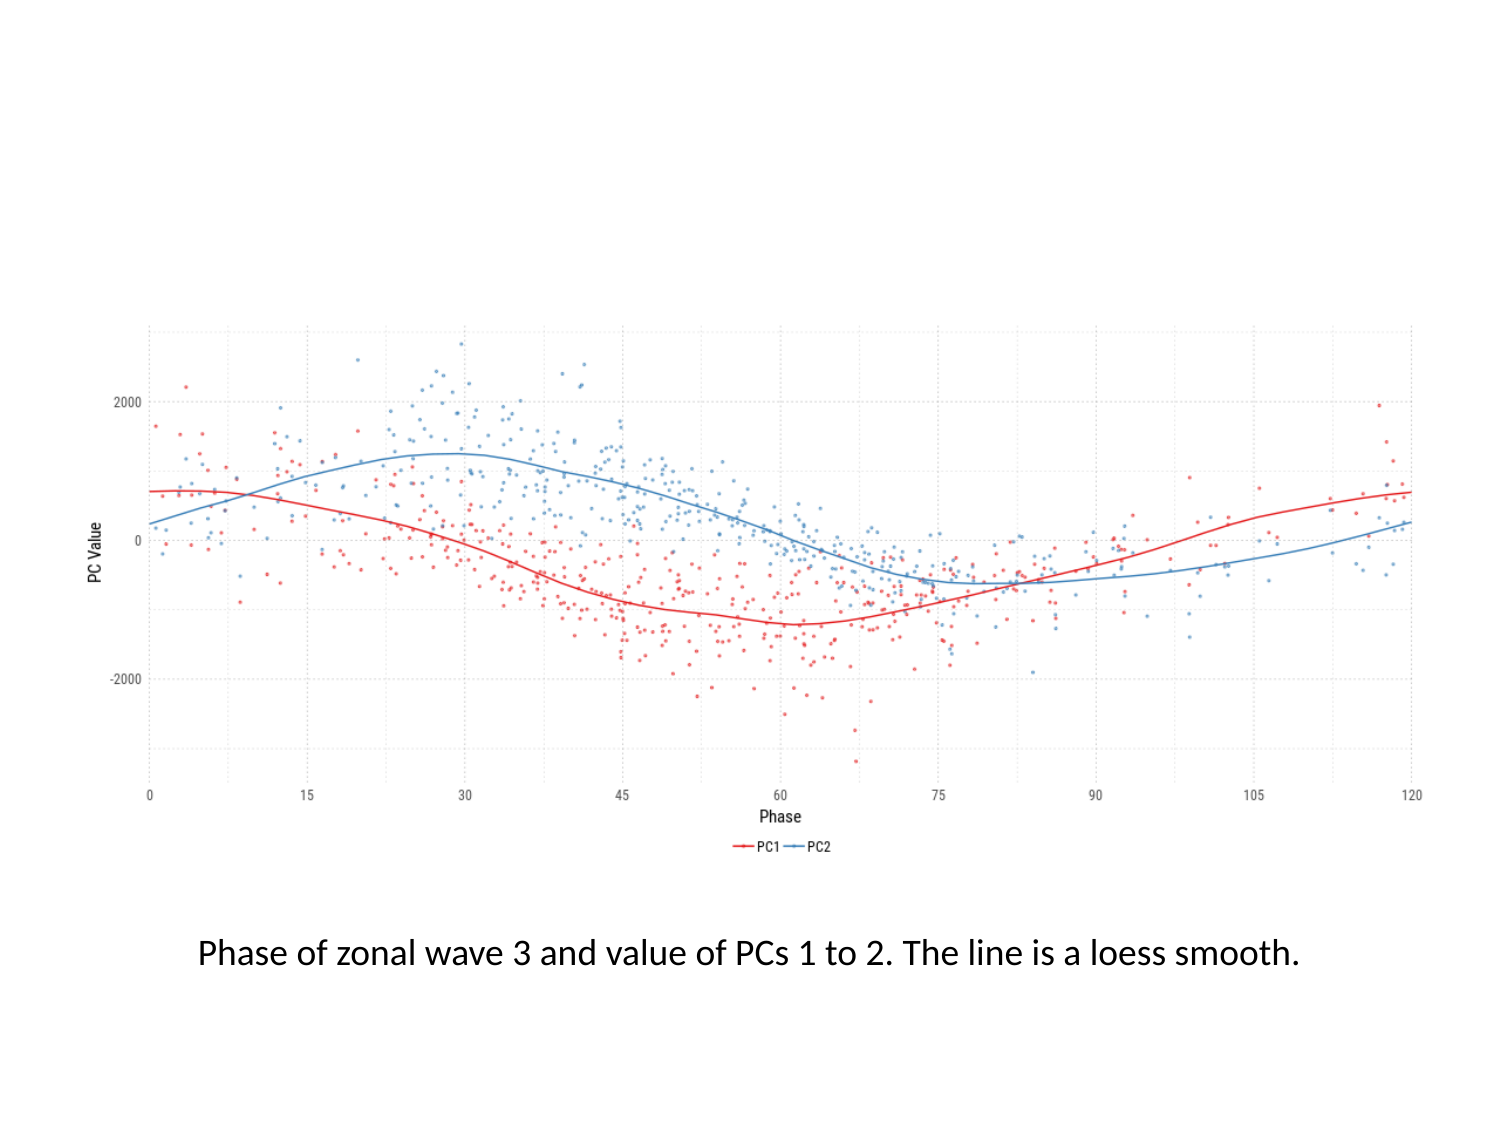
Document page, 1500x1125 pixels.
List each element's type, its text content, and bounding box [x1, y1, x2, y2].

picture [74, 310, 1426, 874]
text_box Phase of zonal wave 3 and value of PCs 1 to 2. The line is a loess smooth. [74, 920, 1425, 1005]
